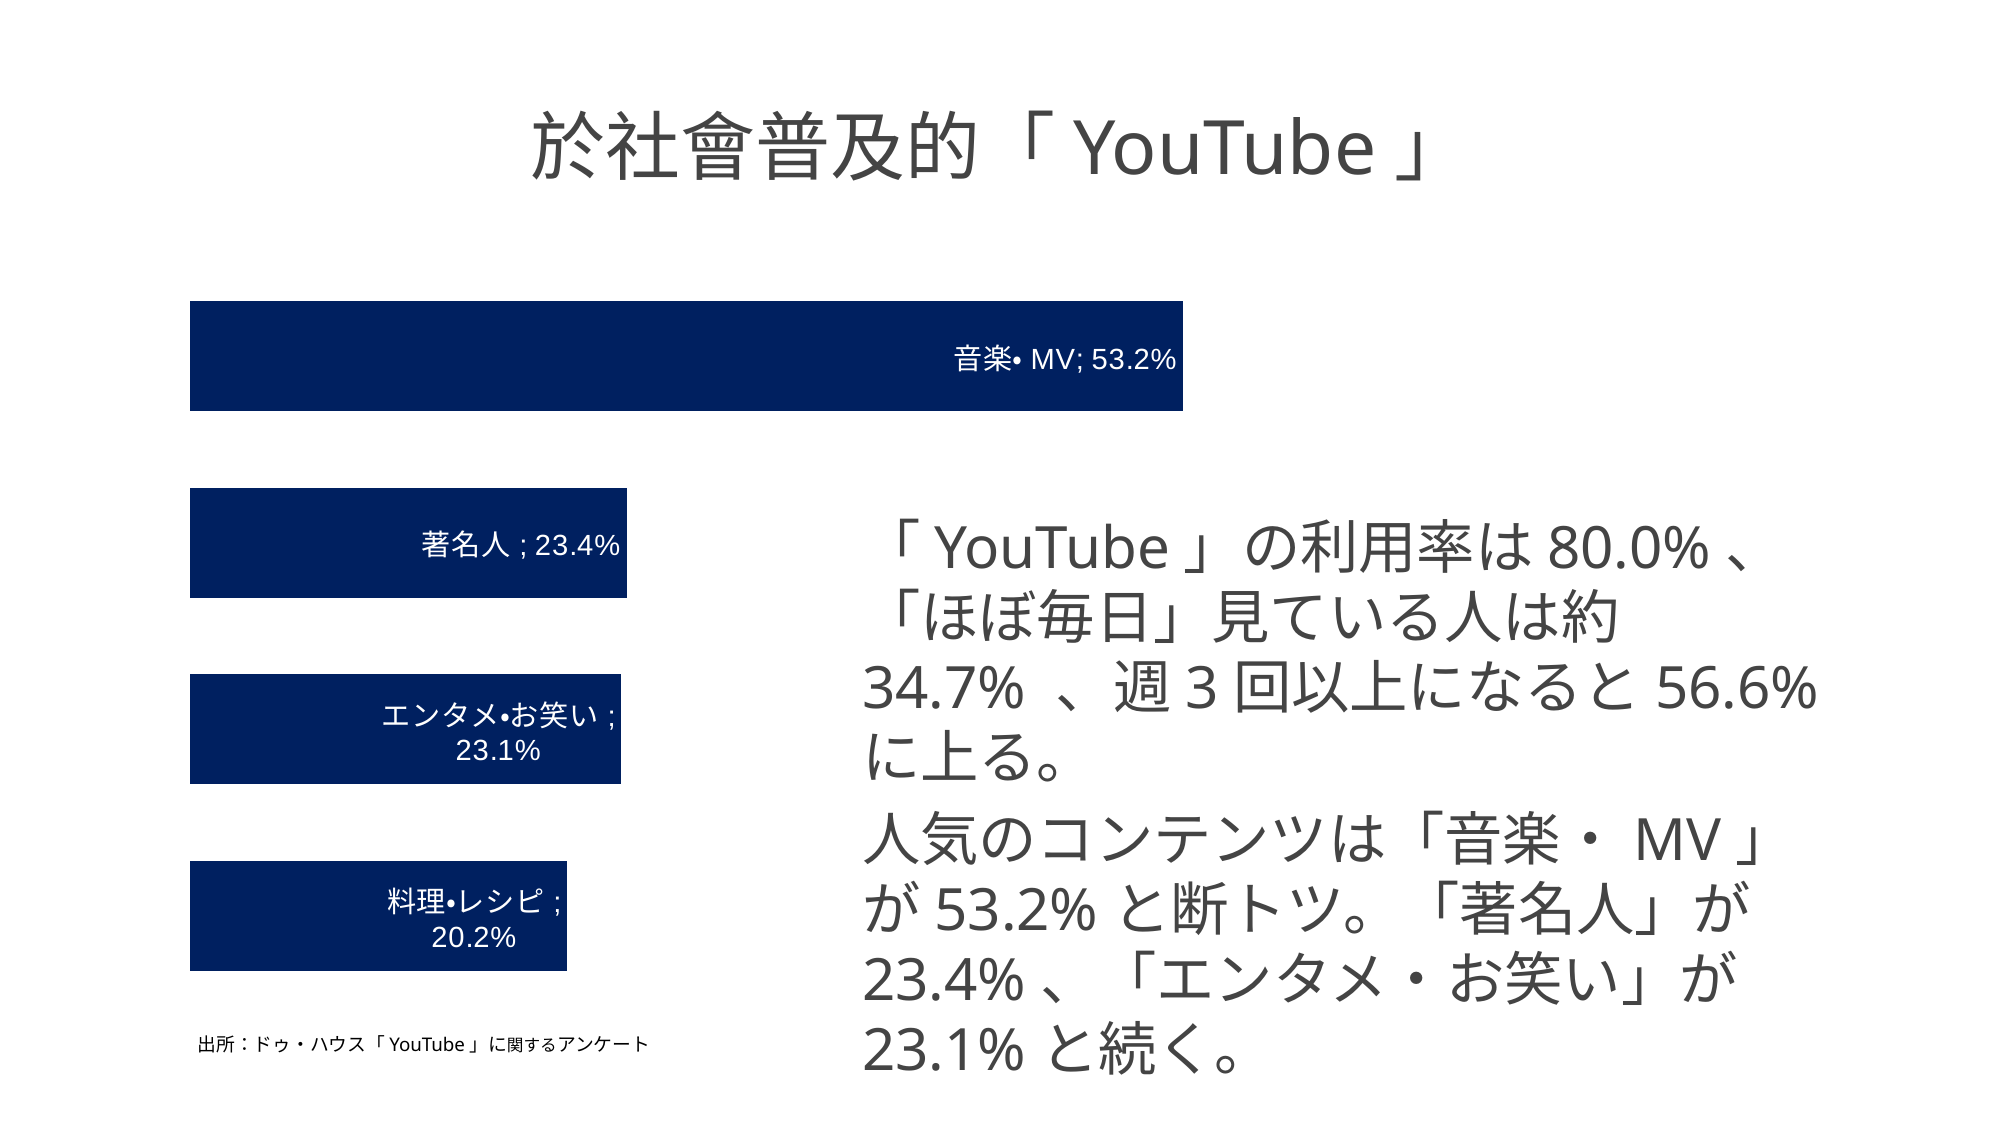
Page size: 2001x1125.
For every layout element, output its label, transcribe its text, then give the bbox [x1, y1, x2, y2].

text_box 出所：ドゥ・ハウス「YouTube」に関するアンケート [182, 1026, 840, 1063]
text_box 「YouTube」の利用率は80.0%、「ほぼ毎日」見ている人は約34.7% 、週3回以上になると56.6%に上る。 人気のコンテンツは「音楽・MV」が53.2%と断トツ。「著名人」が23.4%、「エンタメ・お笑い」が23.1%と続く。 [847, 502, 1853, 1090]
text_box 於社會普及的「YouTube」 [389, 92, 1611, 197]
chart [166, 246, 1334, 1026]
